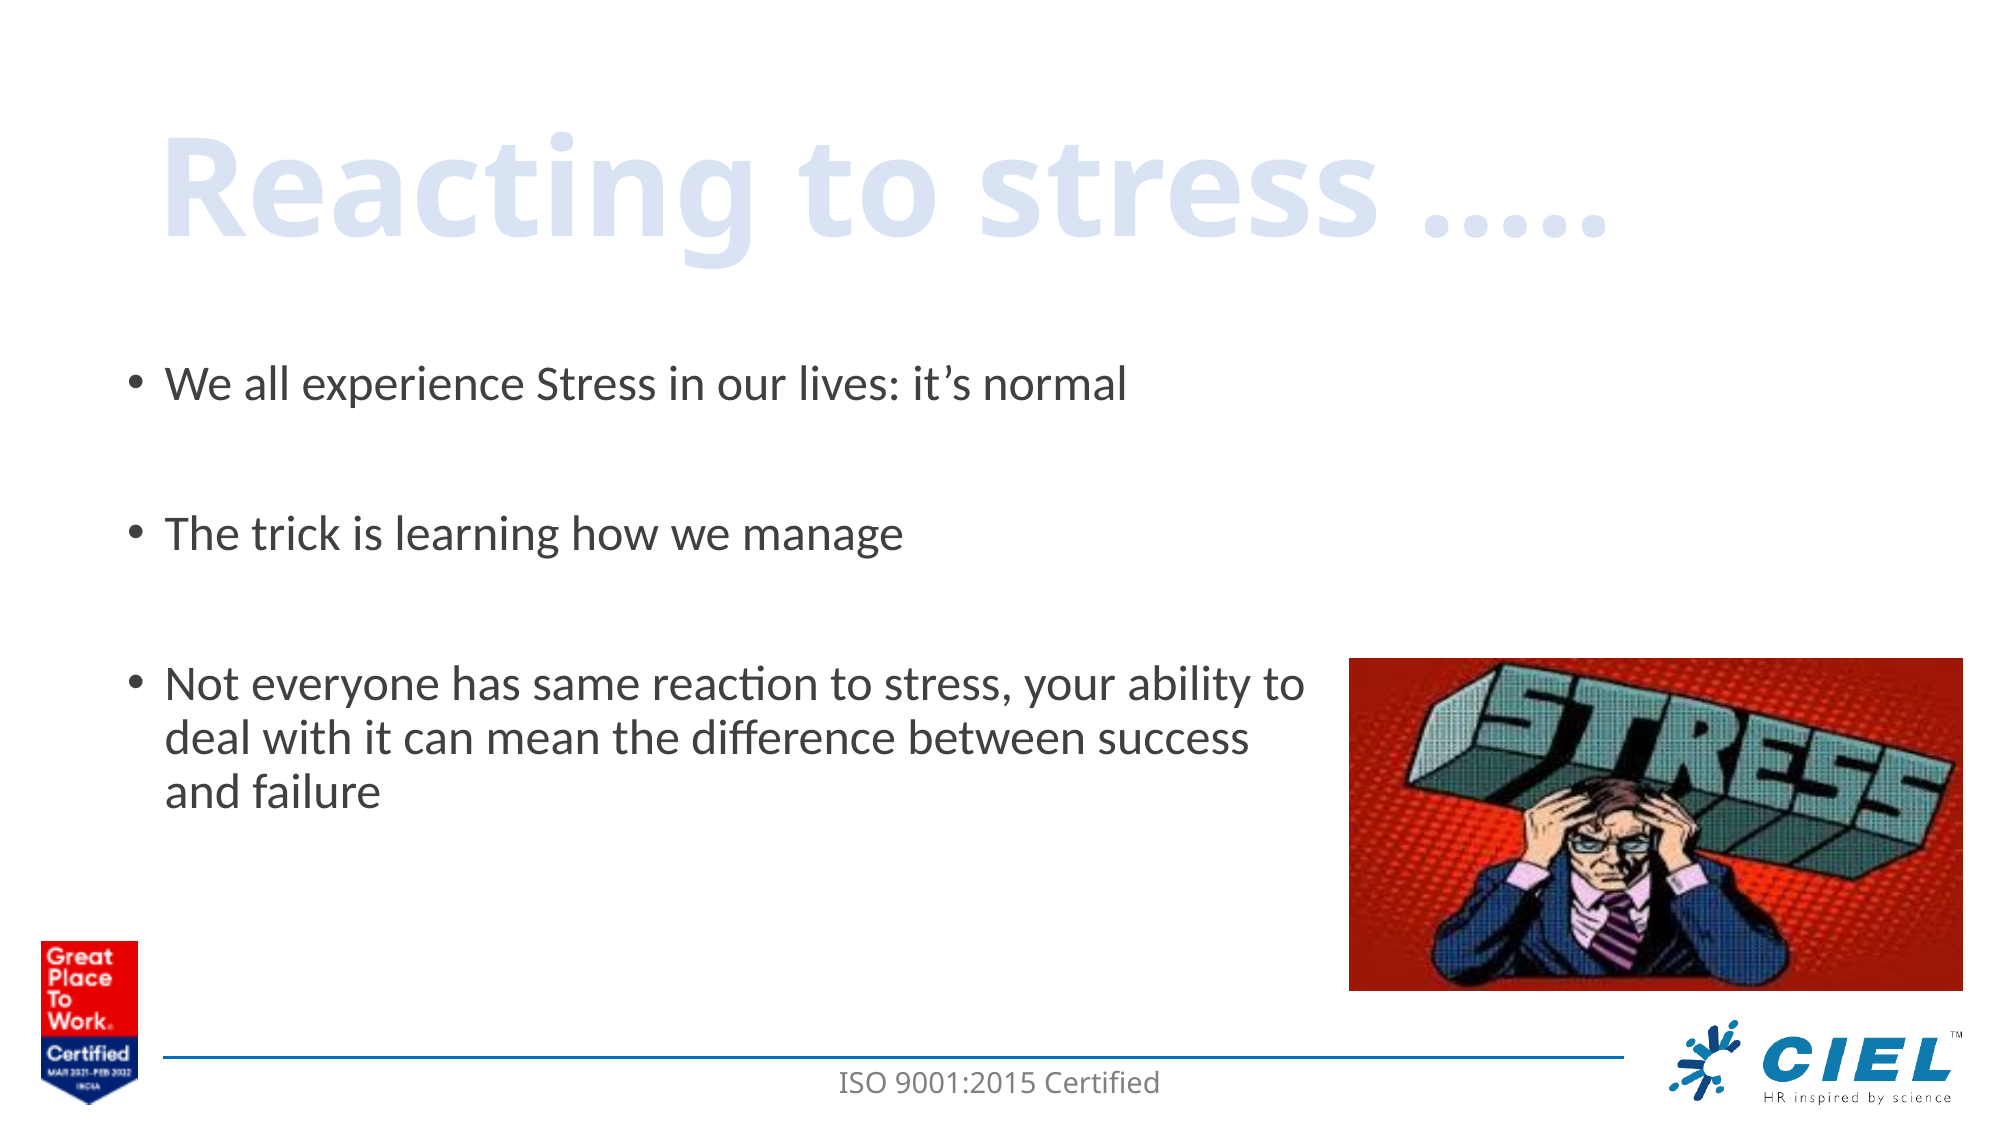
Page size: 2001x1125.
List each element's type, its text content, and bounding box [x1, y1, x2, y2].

title Reacting to stress ….. [141, 83, 1867, 301]
picture [1669, 1020, 1963, 1105]
picture [1349, 658, 1963, 991]
picture [41, 941, 138, 1105]
list We all experience Stress in our lives: it’s normal The trick is learning how we manage Not everyone has same reaction to stress, your ability to deal with it can mean the difference between success and failure [112, 350, 1332, 1064]
